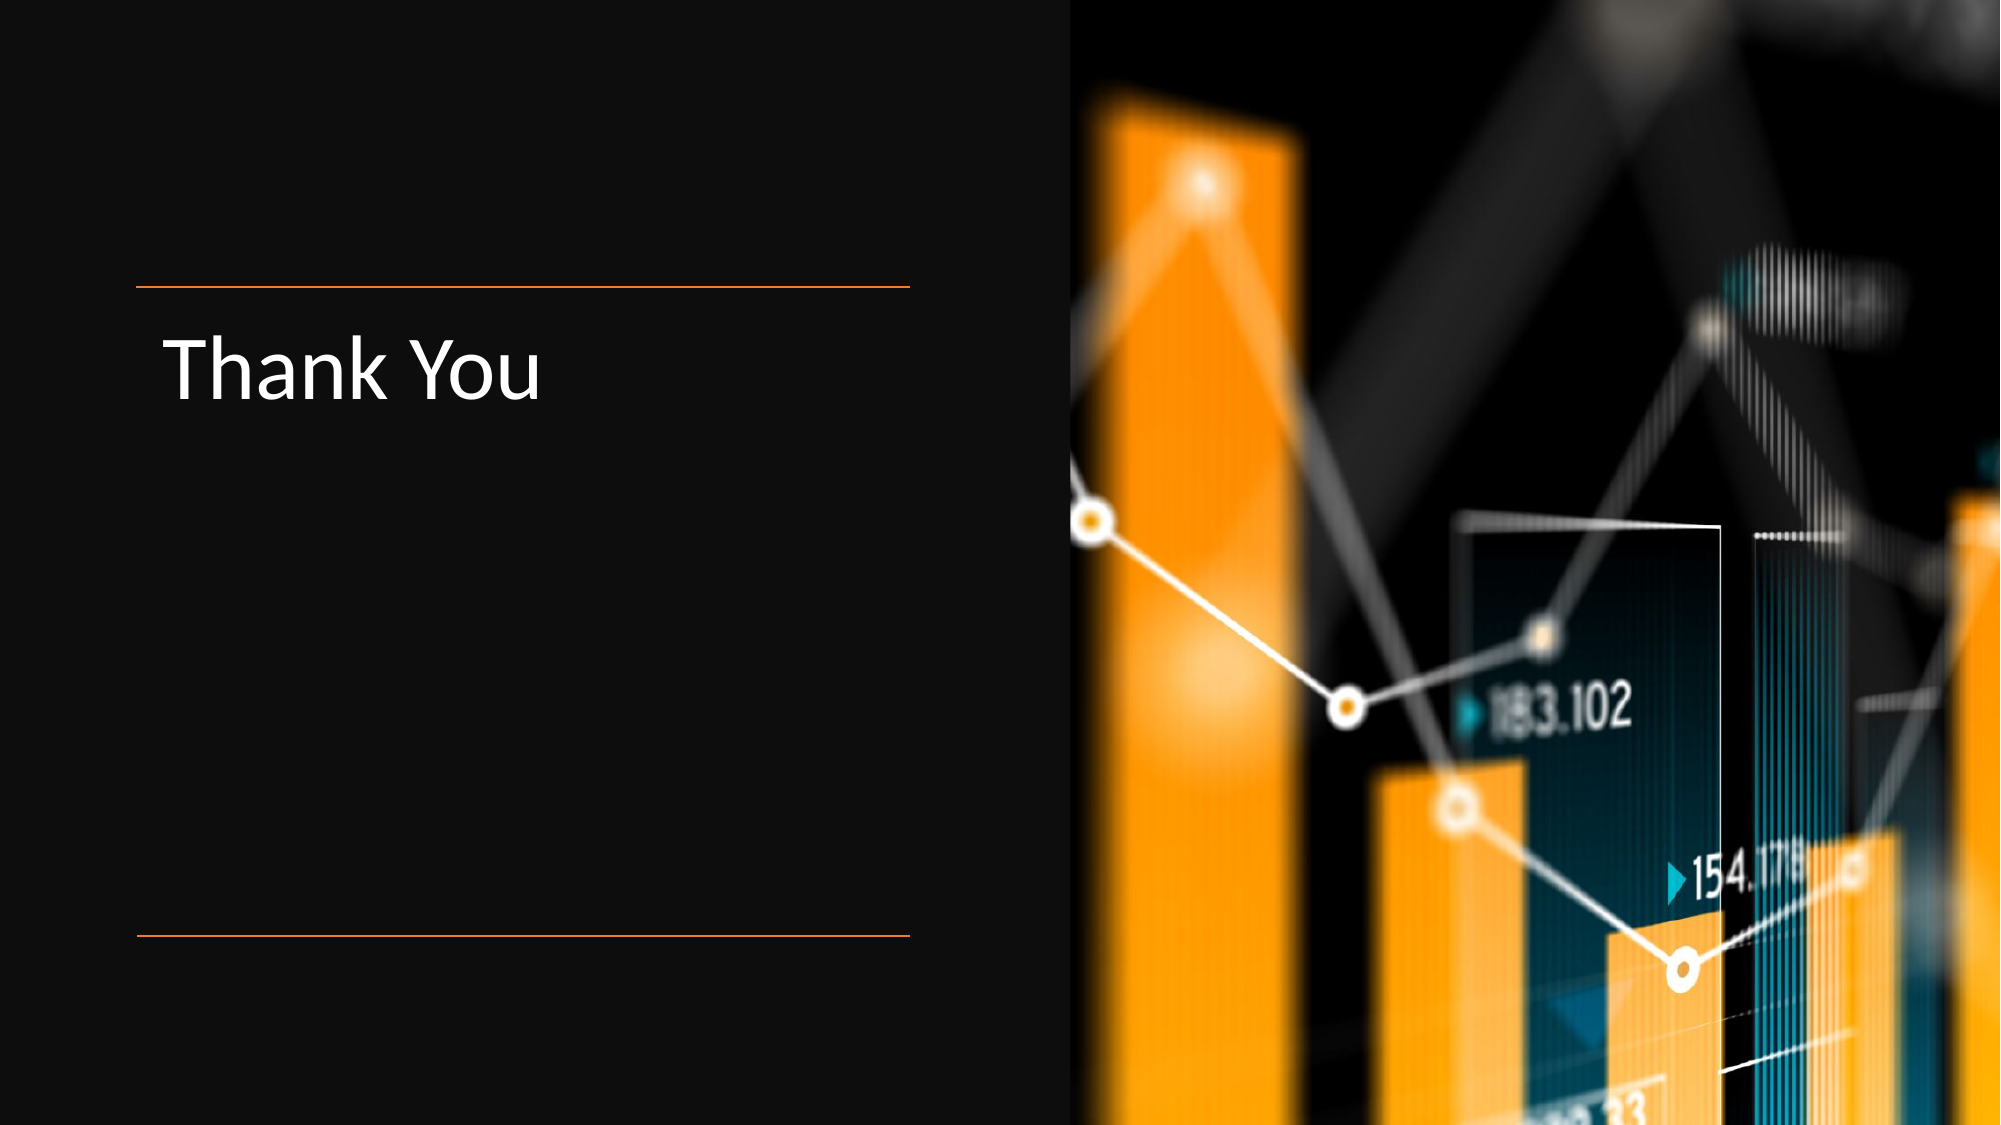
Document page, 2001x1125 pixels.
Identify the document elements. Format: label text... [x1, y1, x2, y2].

list Thank You [147, 313, 900, 912]
text_box [0, 0, 1070, 1125]
picture [1070, 0, 2000, 1125]
